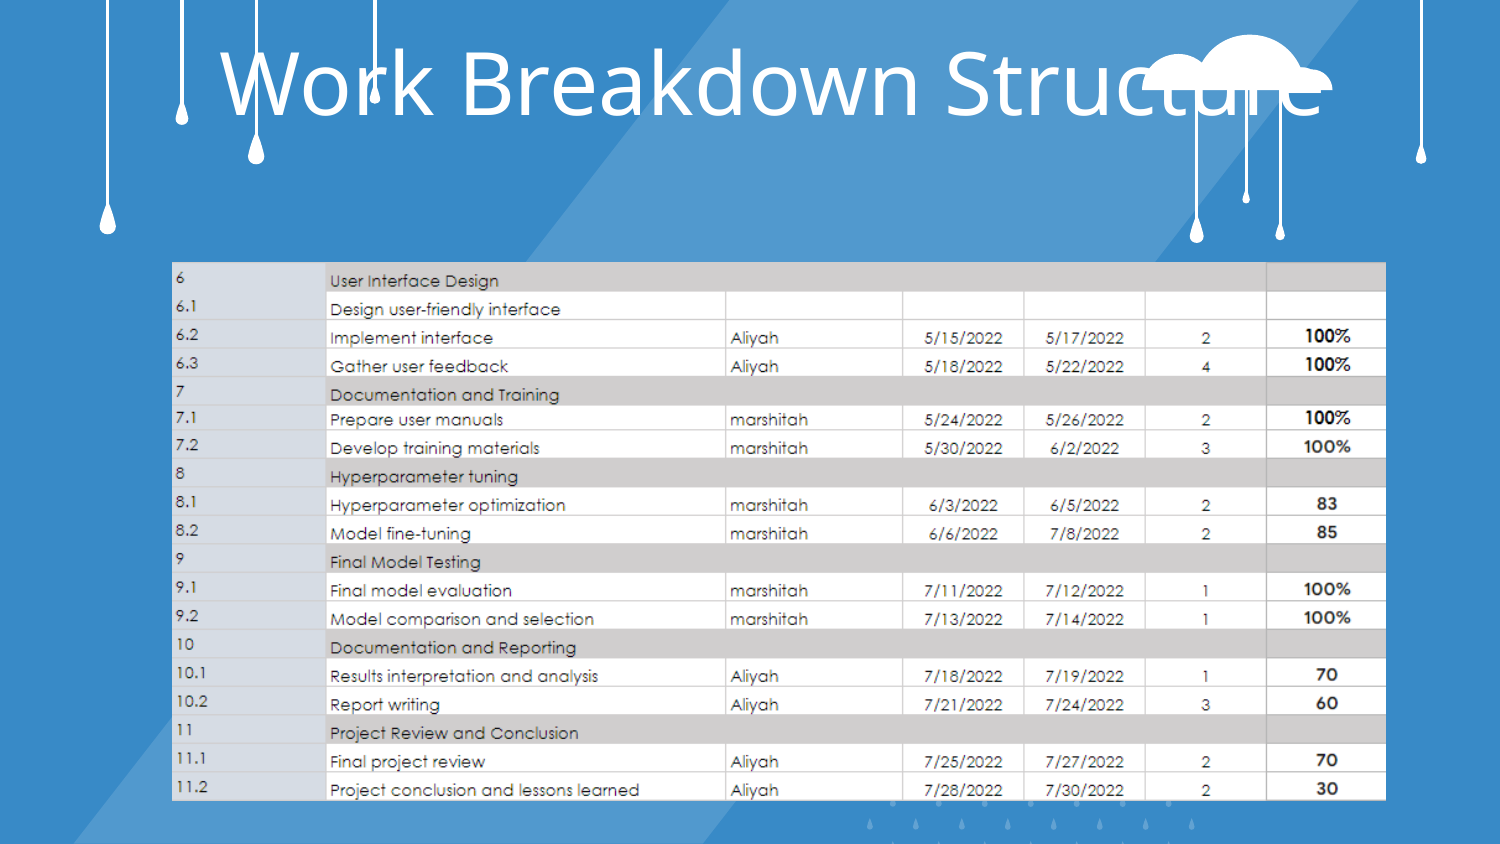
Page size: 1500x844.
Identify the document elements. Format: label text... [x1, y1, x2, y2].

picture [172, 262, 1387, 801]
text_box Work Breakdown Structure [200, 13, 1346, 149]
text_box [142, 172, 1313, 229]
